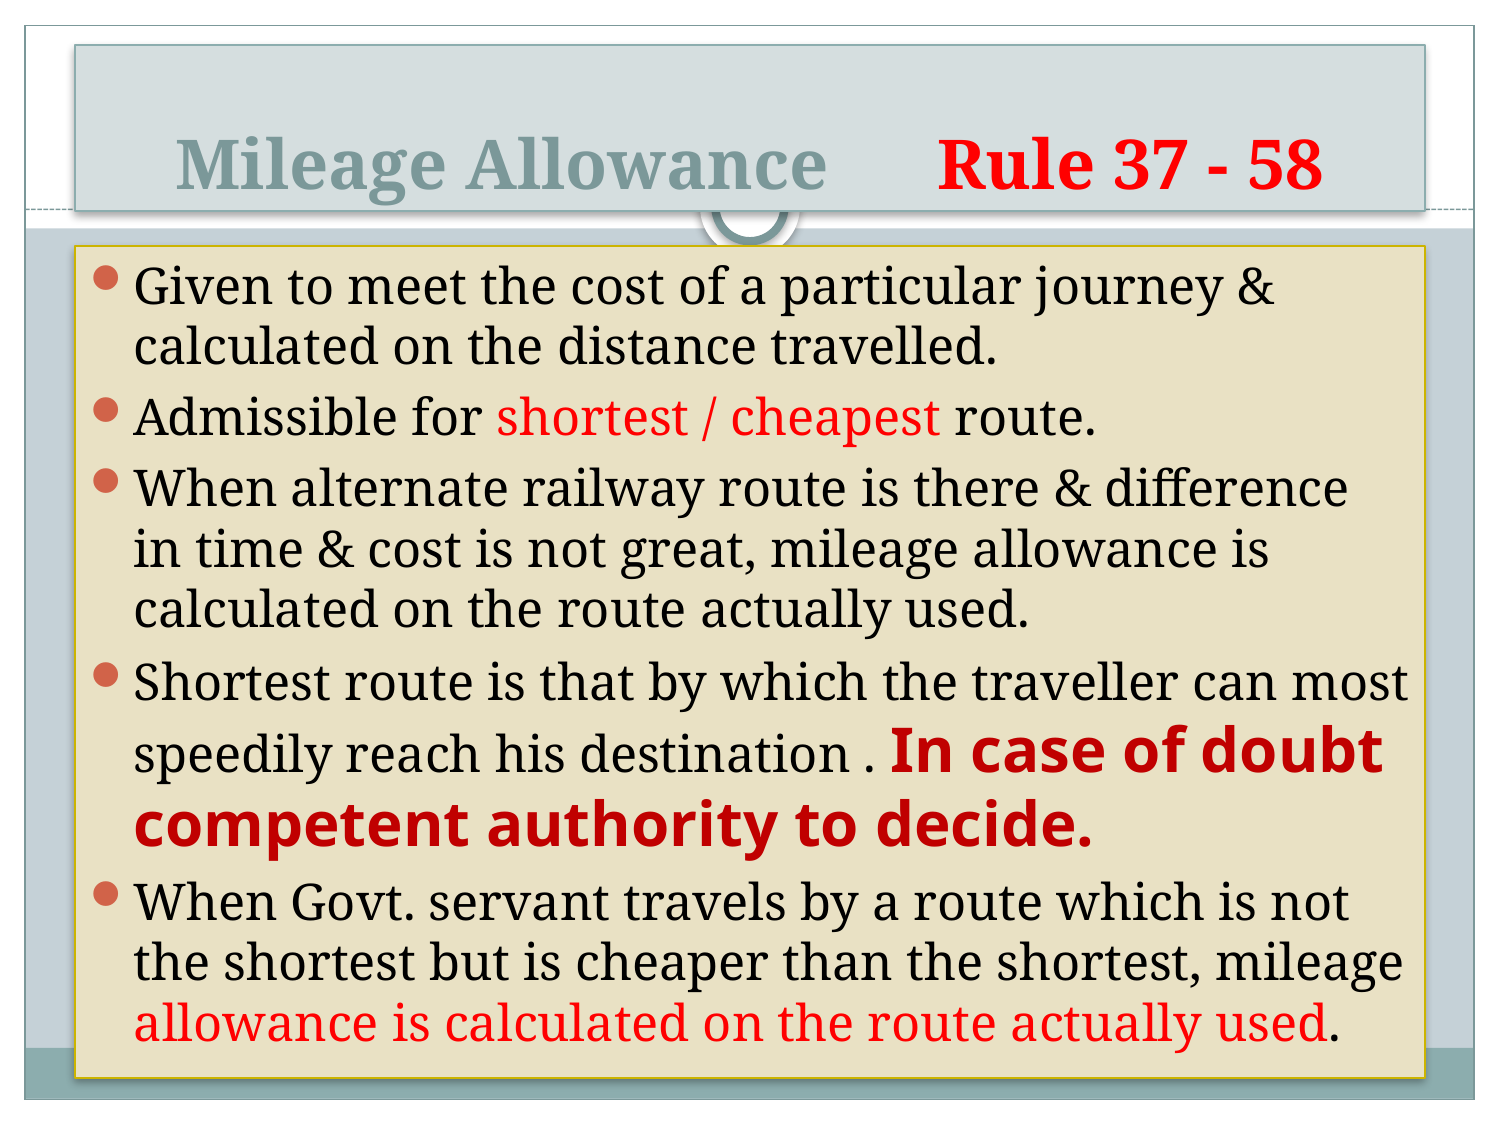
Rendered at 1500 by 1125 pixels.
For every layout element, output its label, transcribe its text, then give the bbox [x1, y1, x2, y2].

title Mileage Allowance Rule 37 - 58 [74, 44, 1426, 212]
list Given to meet the cost of a particular journey & calculated on the distance travelled. Admissible for shortest / cheapest route. When alternate railway route is there & difference in time & cost is not great, mileage allowance is calculated on the route actually used. Shortest route is that by which the traveller can most speedily reach his destination . In case of doubt competent authority to decide. When Govt. servant travels by a route which is not the shortest but is cheaper than the shortest, mileage allowance is calculated on the route actually used. [74, 245, 1426, 1079]
